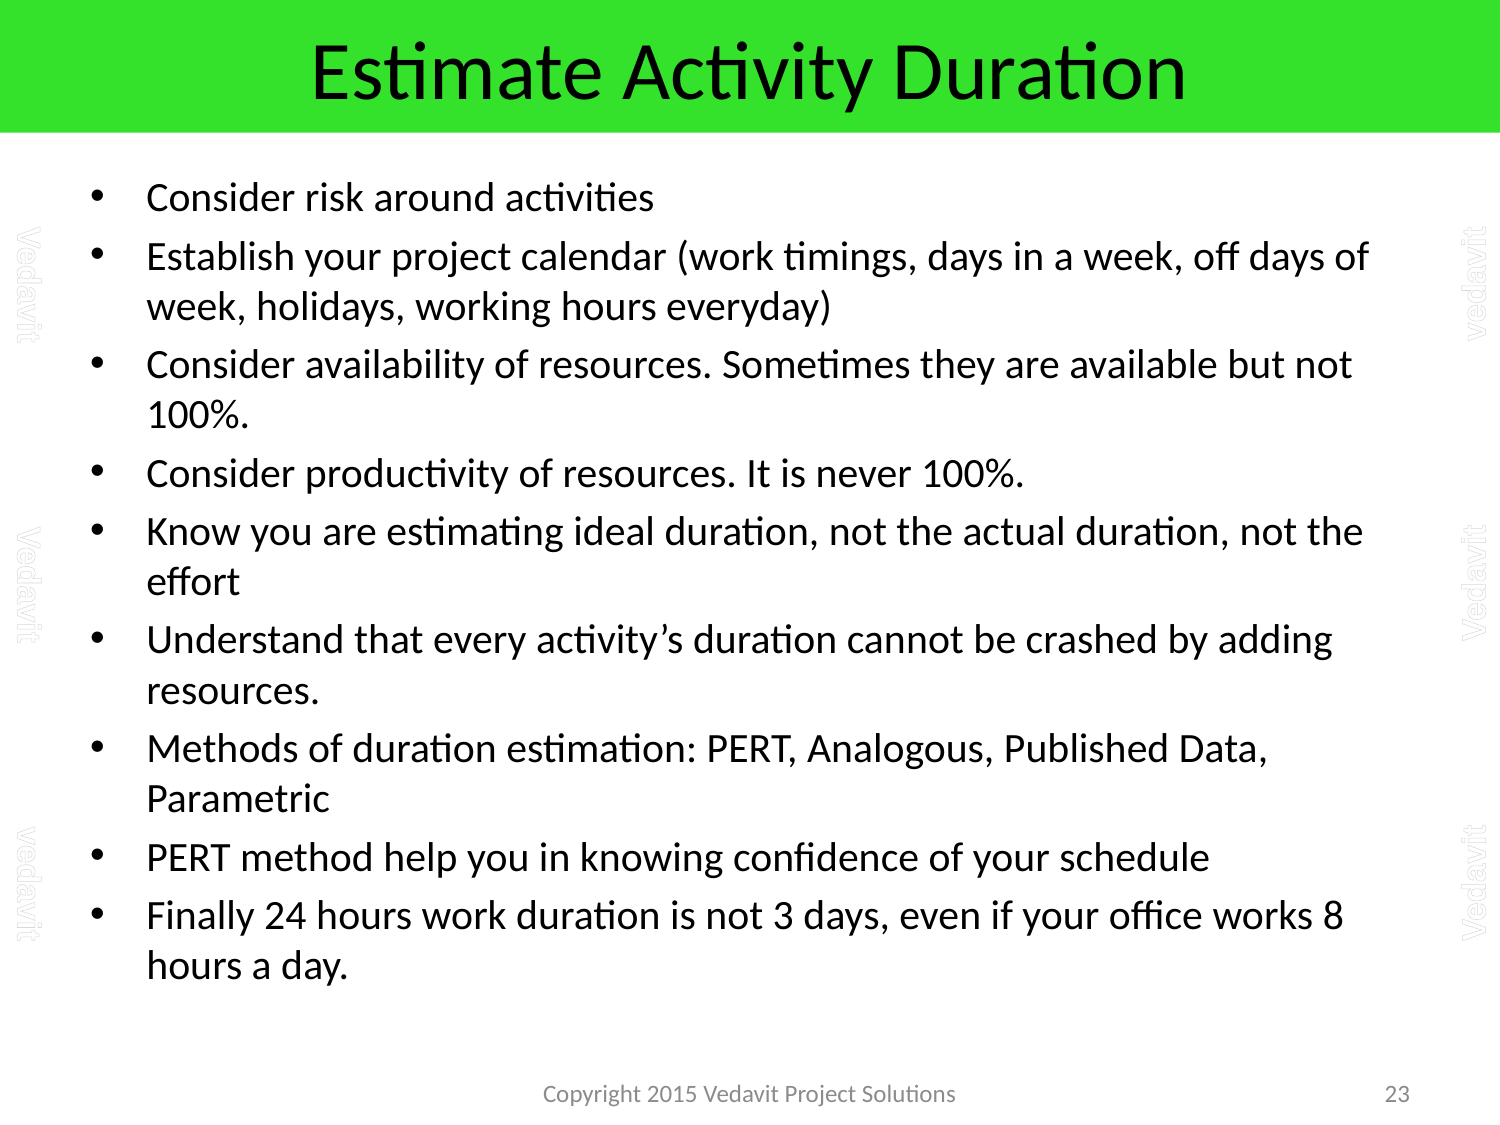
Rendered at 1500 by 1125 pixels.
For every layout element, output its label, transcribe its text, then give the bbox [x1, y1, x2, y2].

title Estimate Activity Duration [0, 0, 1500, 133]
list Consider risk around activities Establish your project calendar (work timings, days in a week, off days of week, holidays, working hours everyday) Consider availability of resources. Sometimes they are available but not 100%. Consider productivity of resources. It is never 100%. Know you are estimating ideal duration, not the actual duration, not the effort Understand that every activity’s duration cannot be crashed by adding resources. Methods of duration estimation: PERT, Analogous, Published Data, Parametric PERT method help you in knowing confidence of your schedule Finally 24 hours work duration is not 3 days, even if your office works 8 hours a day. [75, 162, 1425, 1000]
slide_number 23 [1074, 1062, 1425, 1123]
footer Copyright 2015 Vedavit Project Solutions [512, 1062, 988, 1123]
